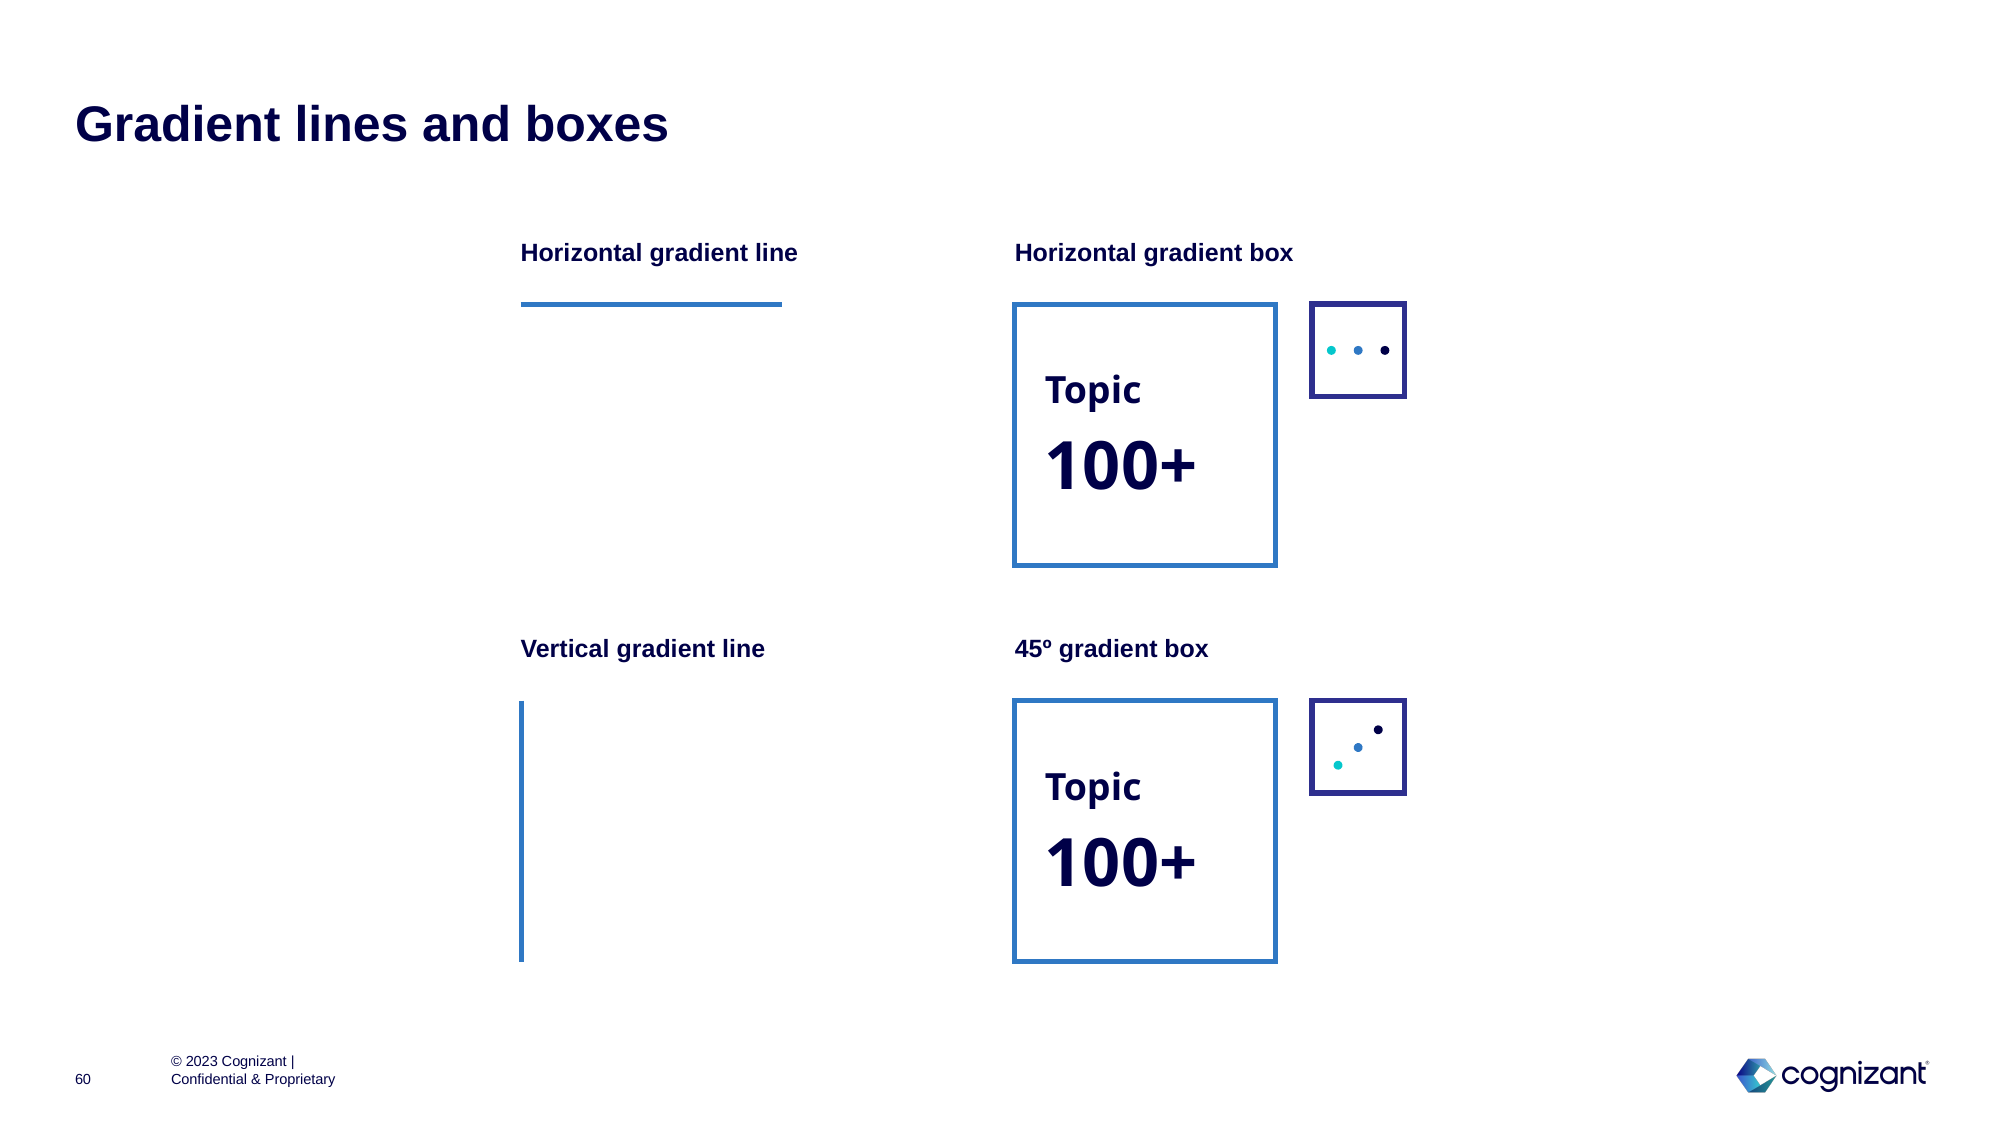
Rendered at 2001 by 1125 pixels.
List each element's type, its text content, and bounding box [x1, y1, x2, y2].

picture [1719, 1042, 1943, 1109]
title Gradient lines and boxes [75, 91, 1848, 142]
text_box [1326, 345, 1390, 355]
text_box Horizontal gradient box [1014, 236, 1332, 268]
text_box Vertical gradient line [520, 632, 807, 665]
text_box Topic 100+ [1014, 700, 1277, 963]
text_box Topic 100+ [1014, 303, 1277, 566]
text_box [1311, 303, 1405, 398]
text_box Horizontal gradient line [520, 236, 807, 268]
slide_number 60 [75, 1056, 133, 1088]
text_box 45º gradient box [1014, 632, 1302, 665]
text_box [1311, 700, 1405, 793]
footer © 2023 Cognizant | Confidential & Proprietary [171, 1056, 368, 1088]
